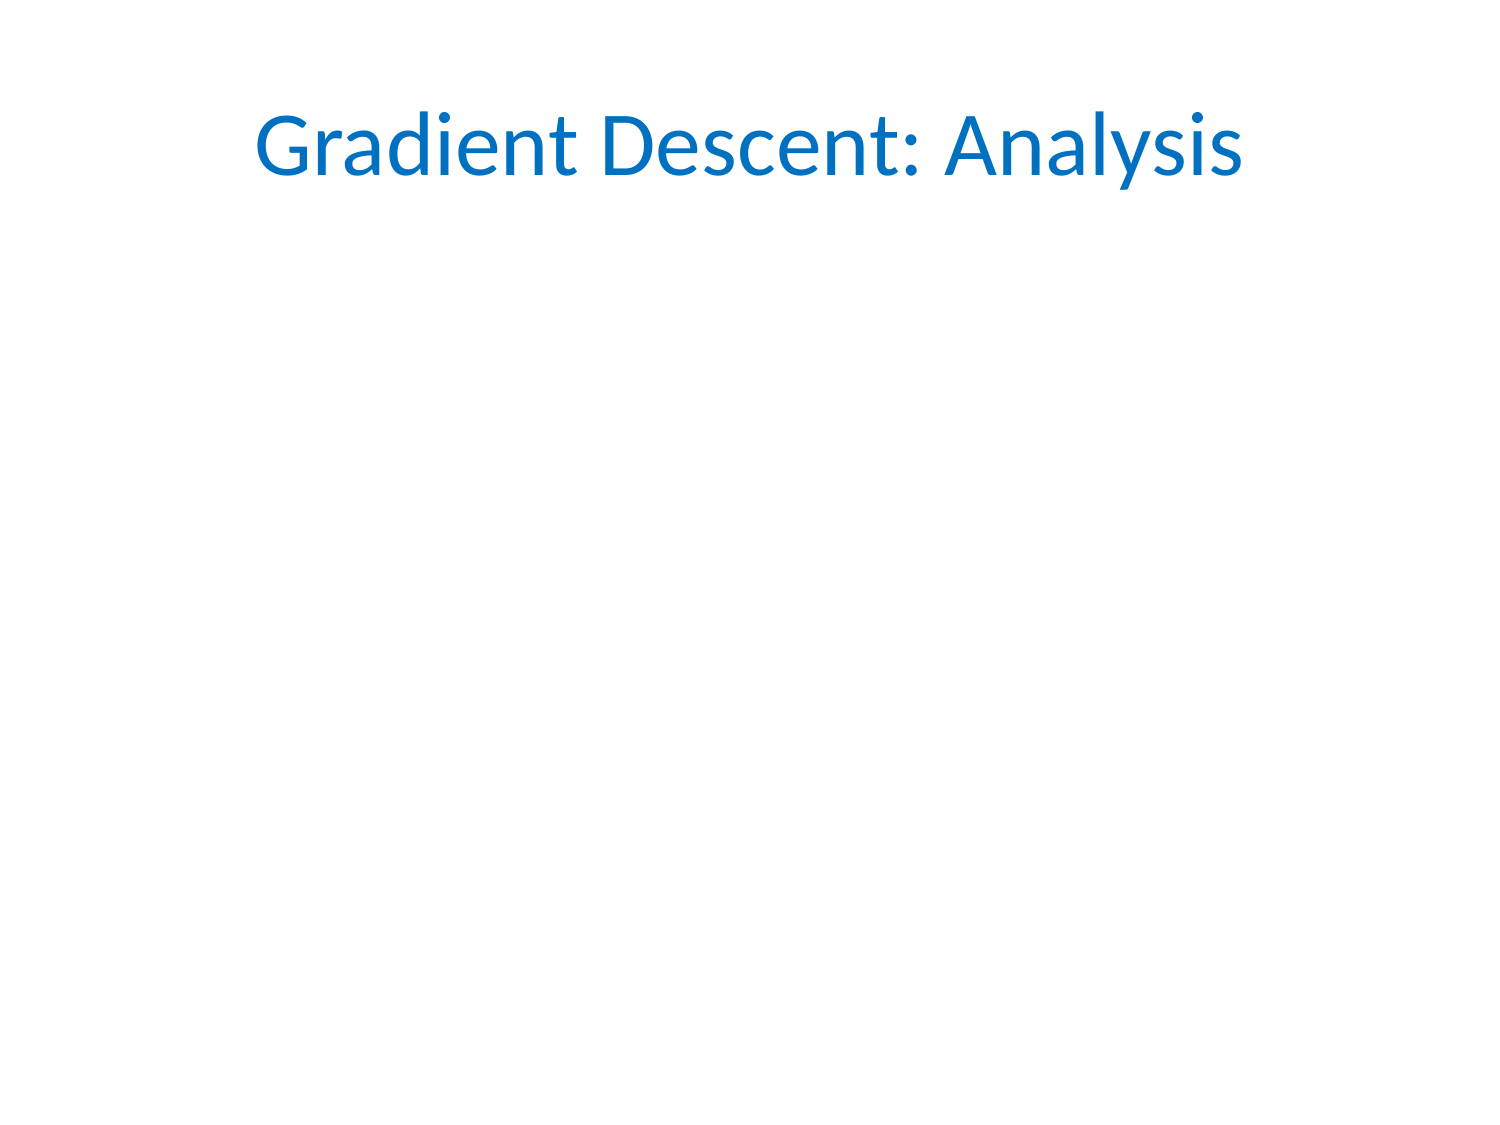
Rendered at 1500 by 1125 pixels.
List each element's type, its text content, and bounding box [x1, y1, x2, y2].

title Gradient Descent: Analysis [75, 45, 1425, 233]
